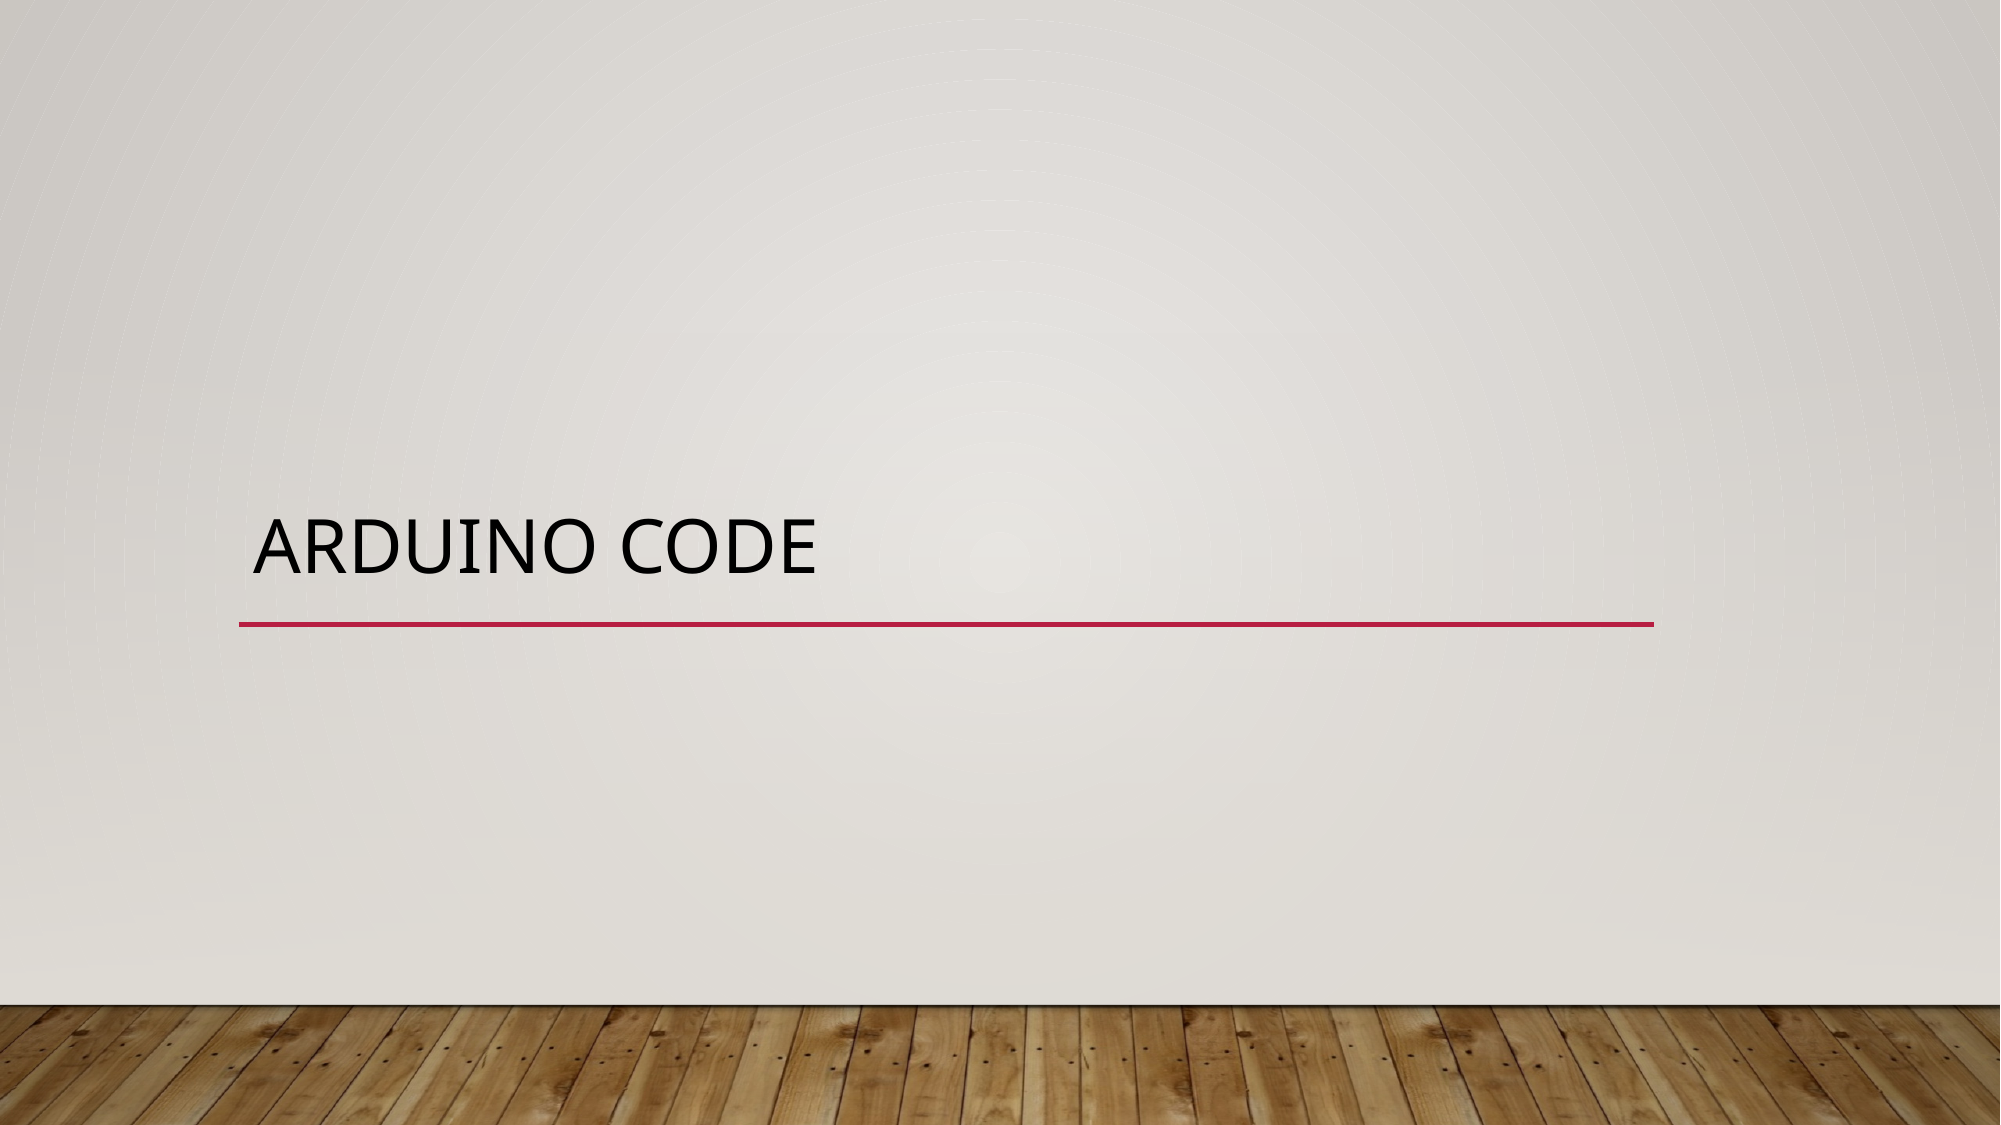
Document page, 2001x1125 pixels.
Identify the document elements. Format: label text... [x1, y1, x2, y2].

title ARDUINO CODE [238, 288, 1657, 598]
picture [0, 1005, 2000, 1125]
